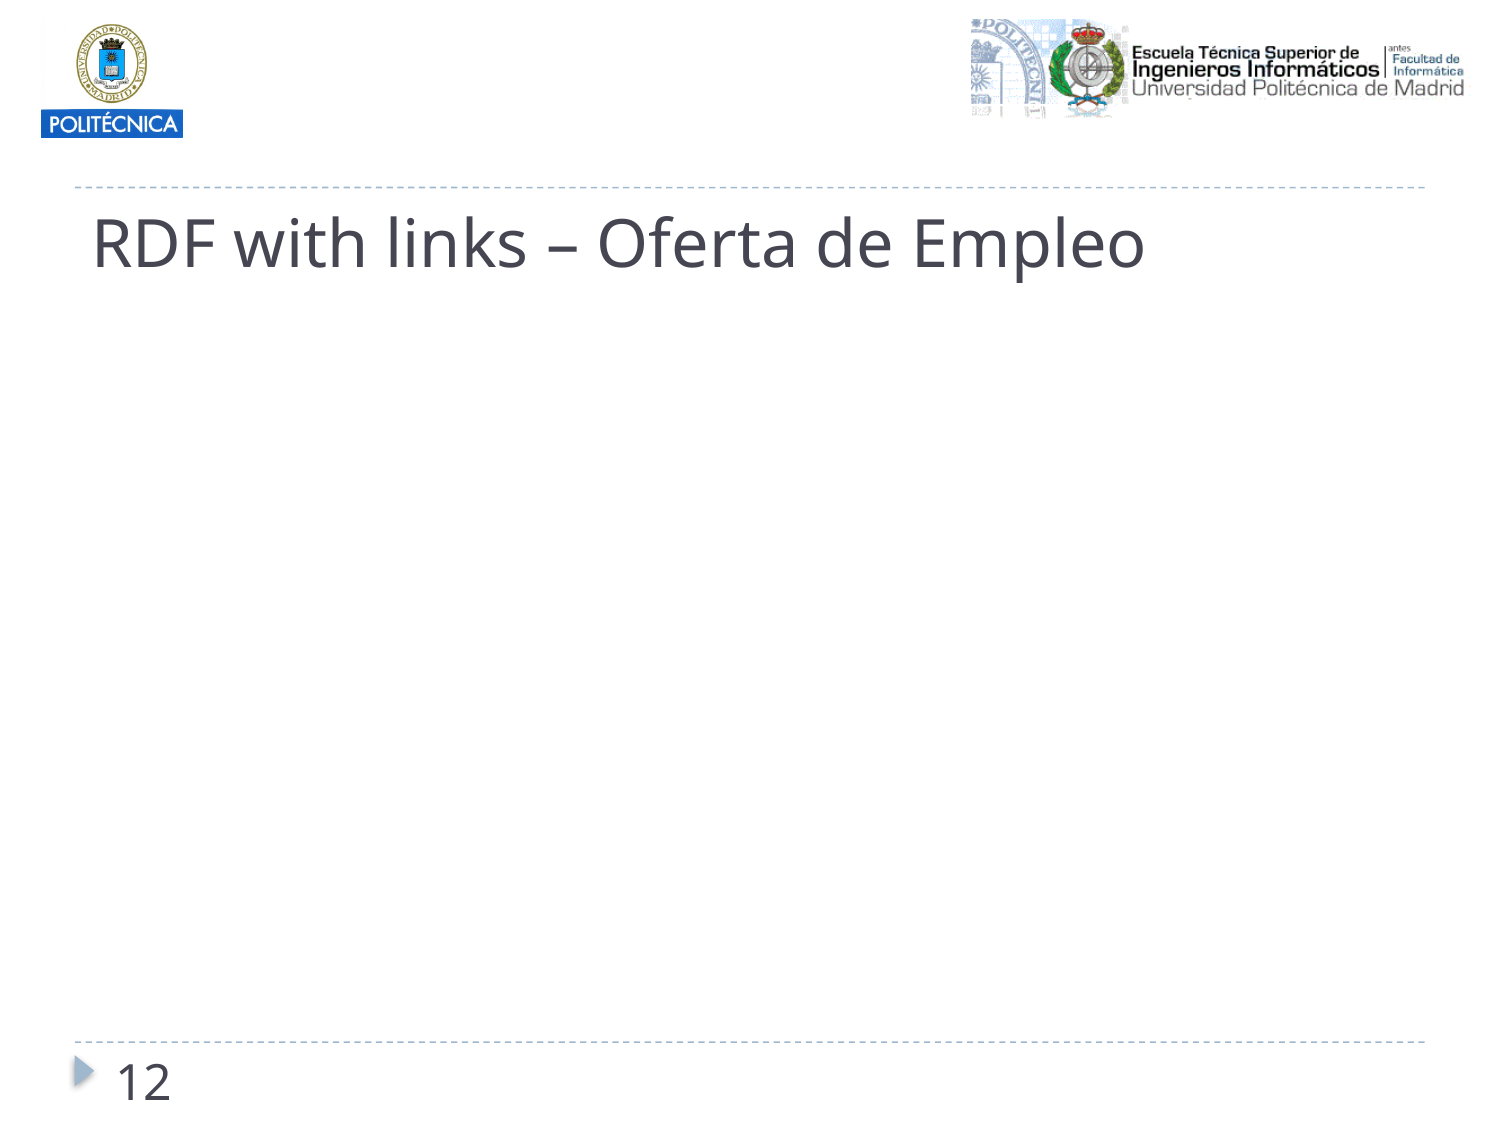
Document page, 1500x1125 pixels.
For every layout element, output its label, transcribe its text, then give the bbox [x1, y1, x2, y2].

picture [971, 19, 1476, 122]
picture [40, 18, 184, 139]
slide_number 12 [100, 1042, 426, 1103]
title RDF with links – Oferta de Empleo [76, 125, 1427, 288]
